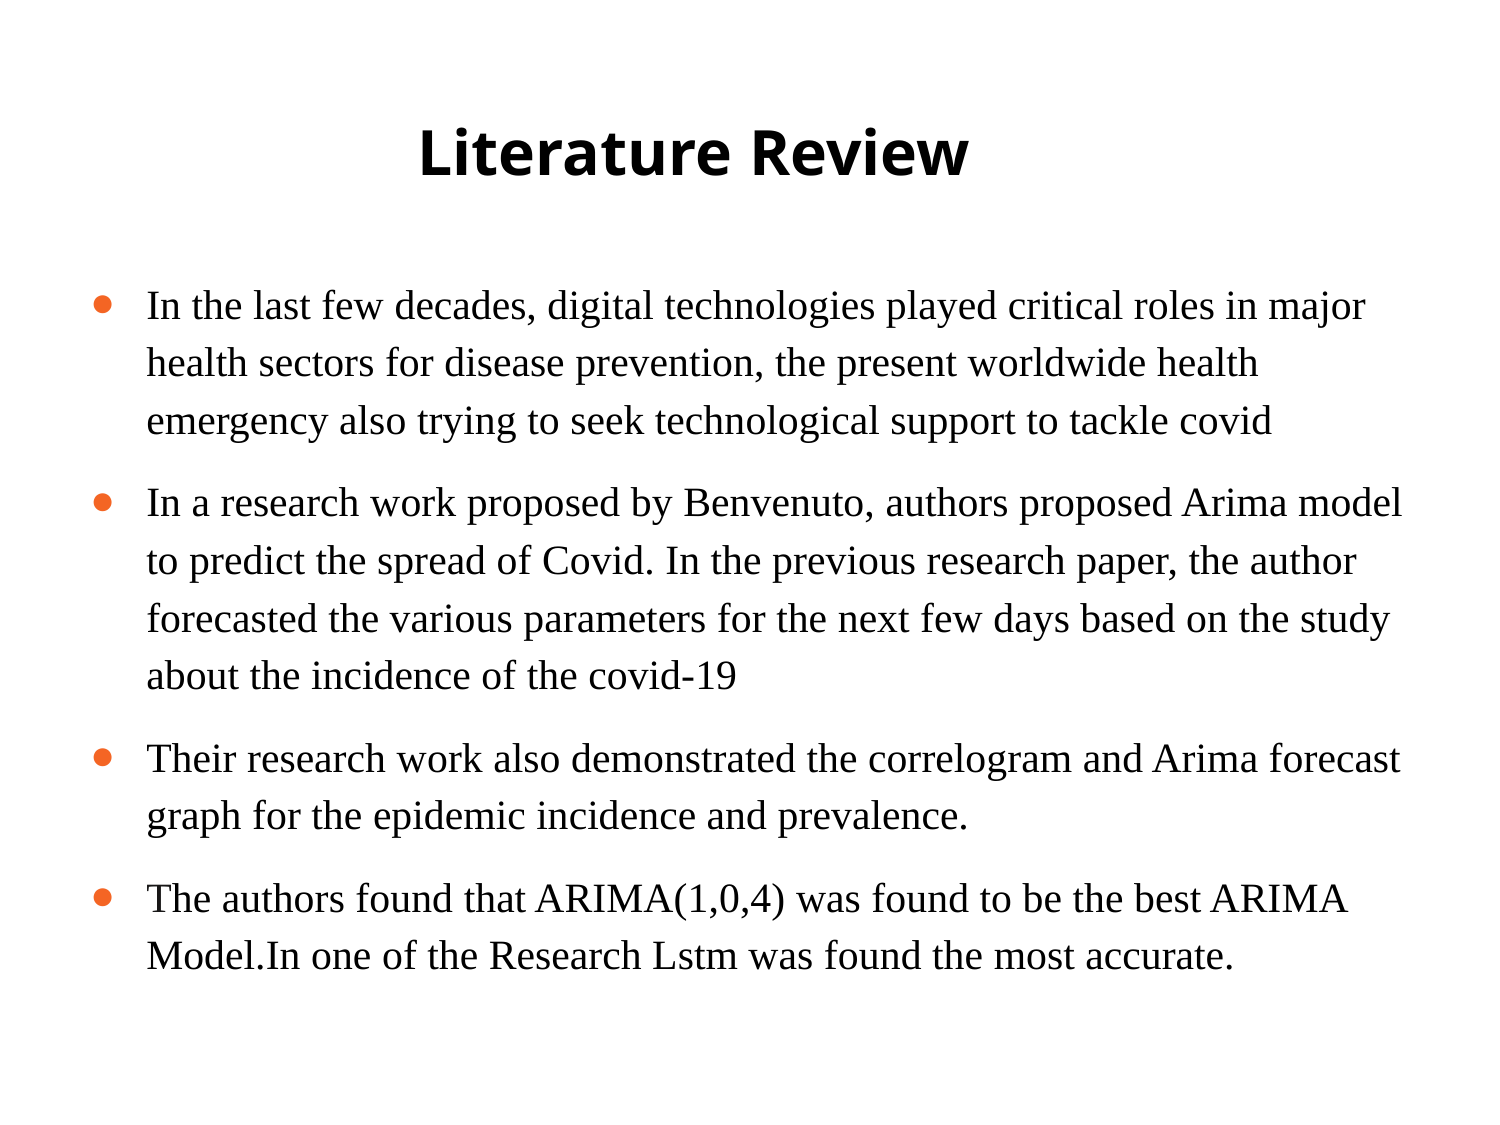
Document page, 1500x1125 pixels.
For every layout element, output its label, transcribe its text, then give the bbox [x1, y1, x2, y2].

list In the last few decades, digital technologies played critical roles in major health sectors for disease prevention, the present worldwide health emergency also trying to seek technological support to tackle covid In a research work proposed by Benvenuto, authors proposed Arima model to predict the spread of Covid. In the previous research paper, the author forecasted the various parameters for the next few days based on the study about the incidence of the covid-19 Their research work also demonstrated the correlogram and Arima forecast graph for the epidemic incidence and prevalence. The authors found that ARIMA(1,0,4) was found to be the best ARIMA Model.In one of the Research Lstm was found the most accurate. [75, 262, 1425, 1005]
title Literature Review [402, 56, 1500, 245]
